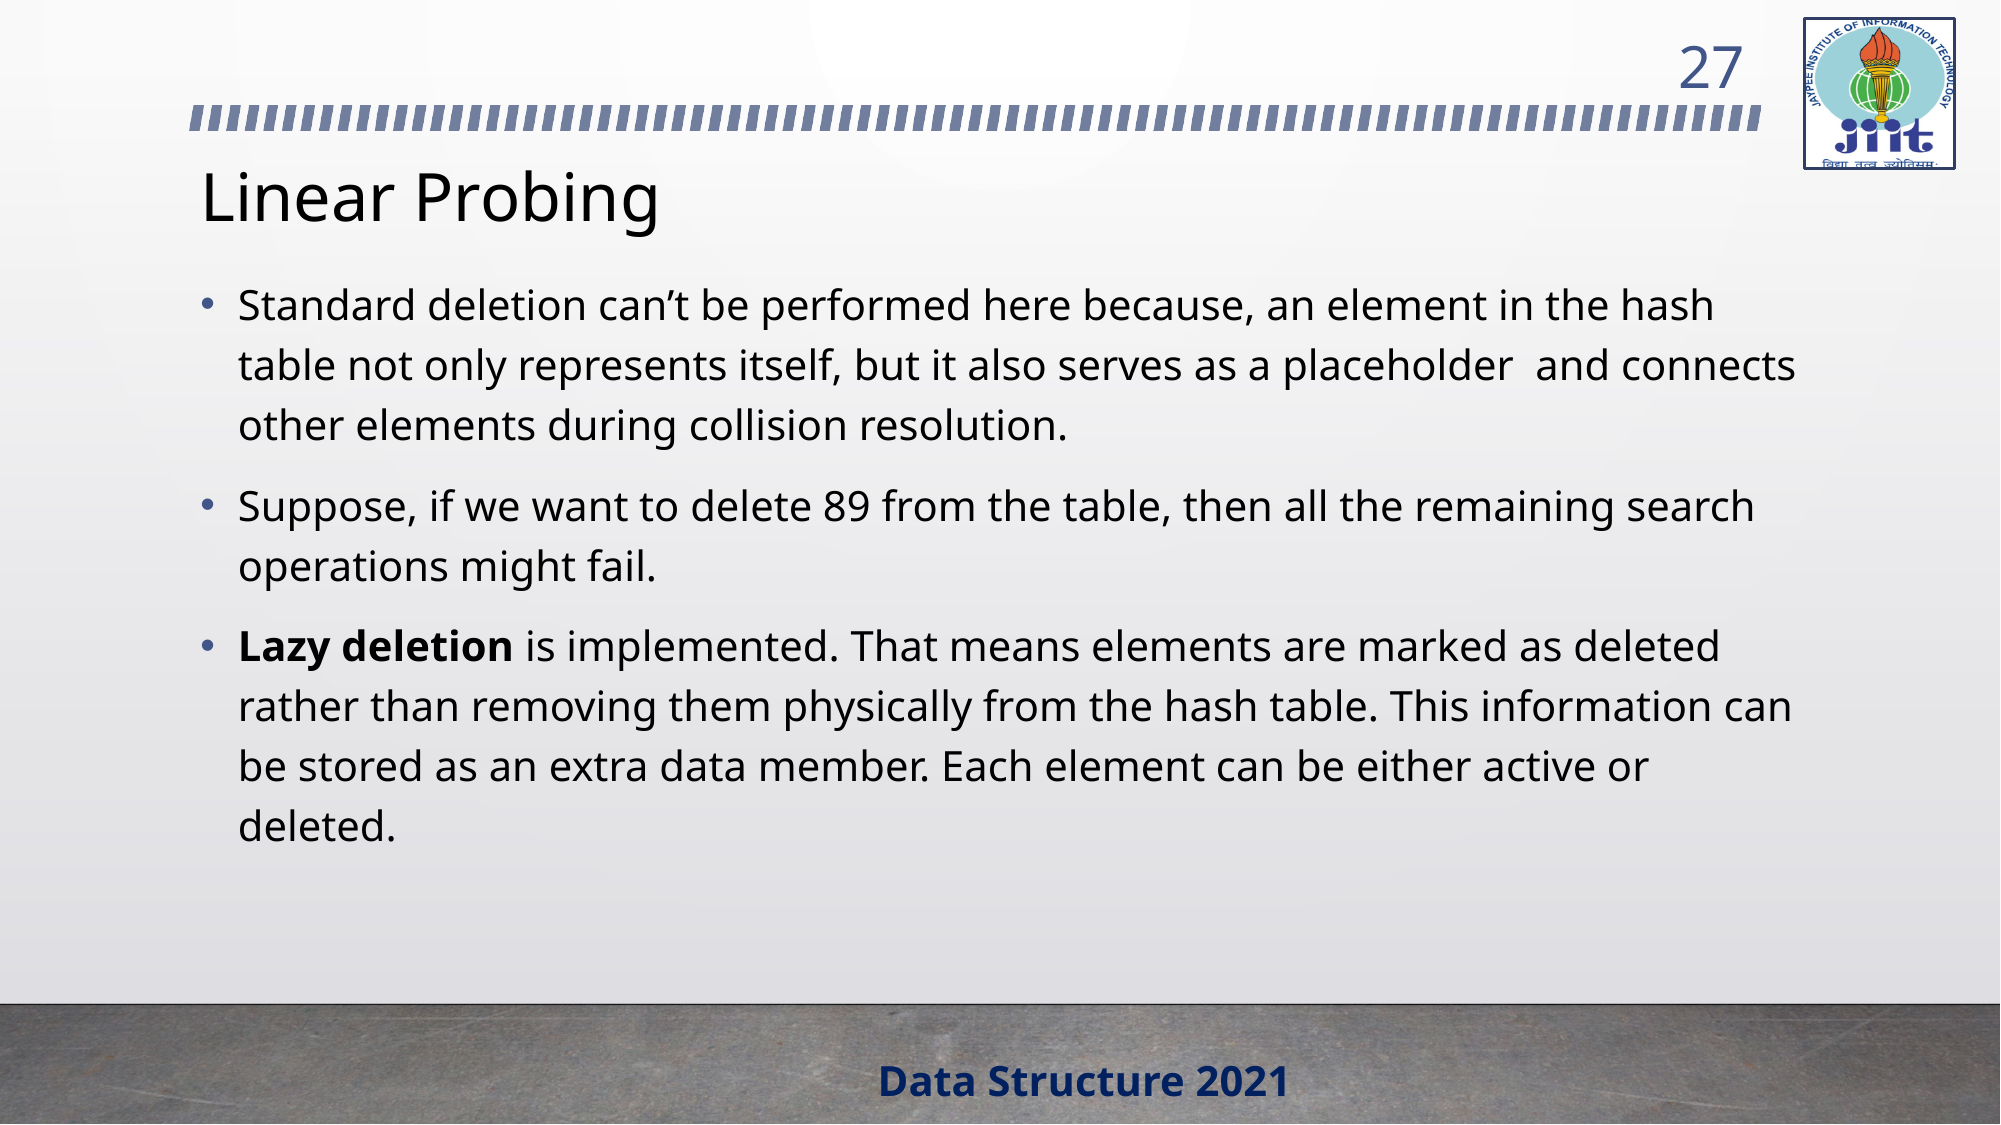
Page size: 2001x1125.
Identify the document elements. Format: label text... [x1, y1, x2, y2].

title Linear Probing [185, 156, 1761, 261]
picture [0, 1004, 2000, 1124]
list Standard deletion can’t be performed here because, an element in the hash table not only represents itself, but it also serves as a placeholder and connects other elements during collision resolution. Suppose, if we want to delete 89 from the table, then all the remaining search operations might fail. Lazy deletion is implemented. That means elements are marked as deleted rather than removing them physically from the hash table. This information can be stored as an extra data member. Each element can be either active or deleted. [185, 261, 1815, 897]
slide_number 27 [1626, 22, 1760, 106]
picture [1806, 20, 1953, 167]
